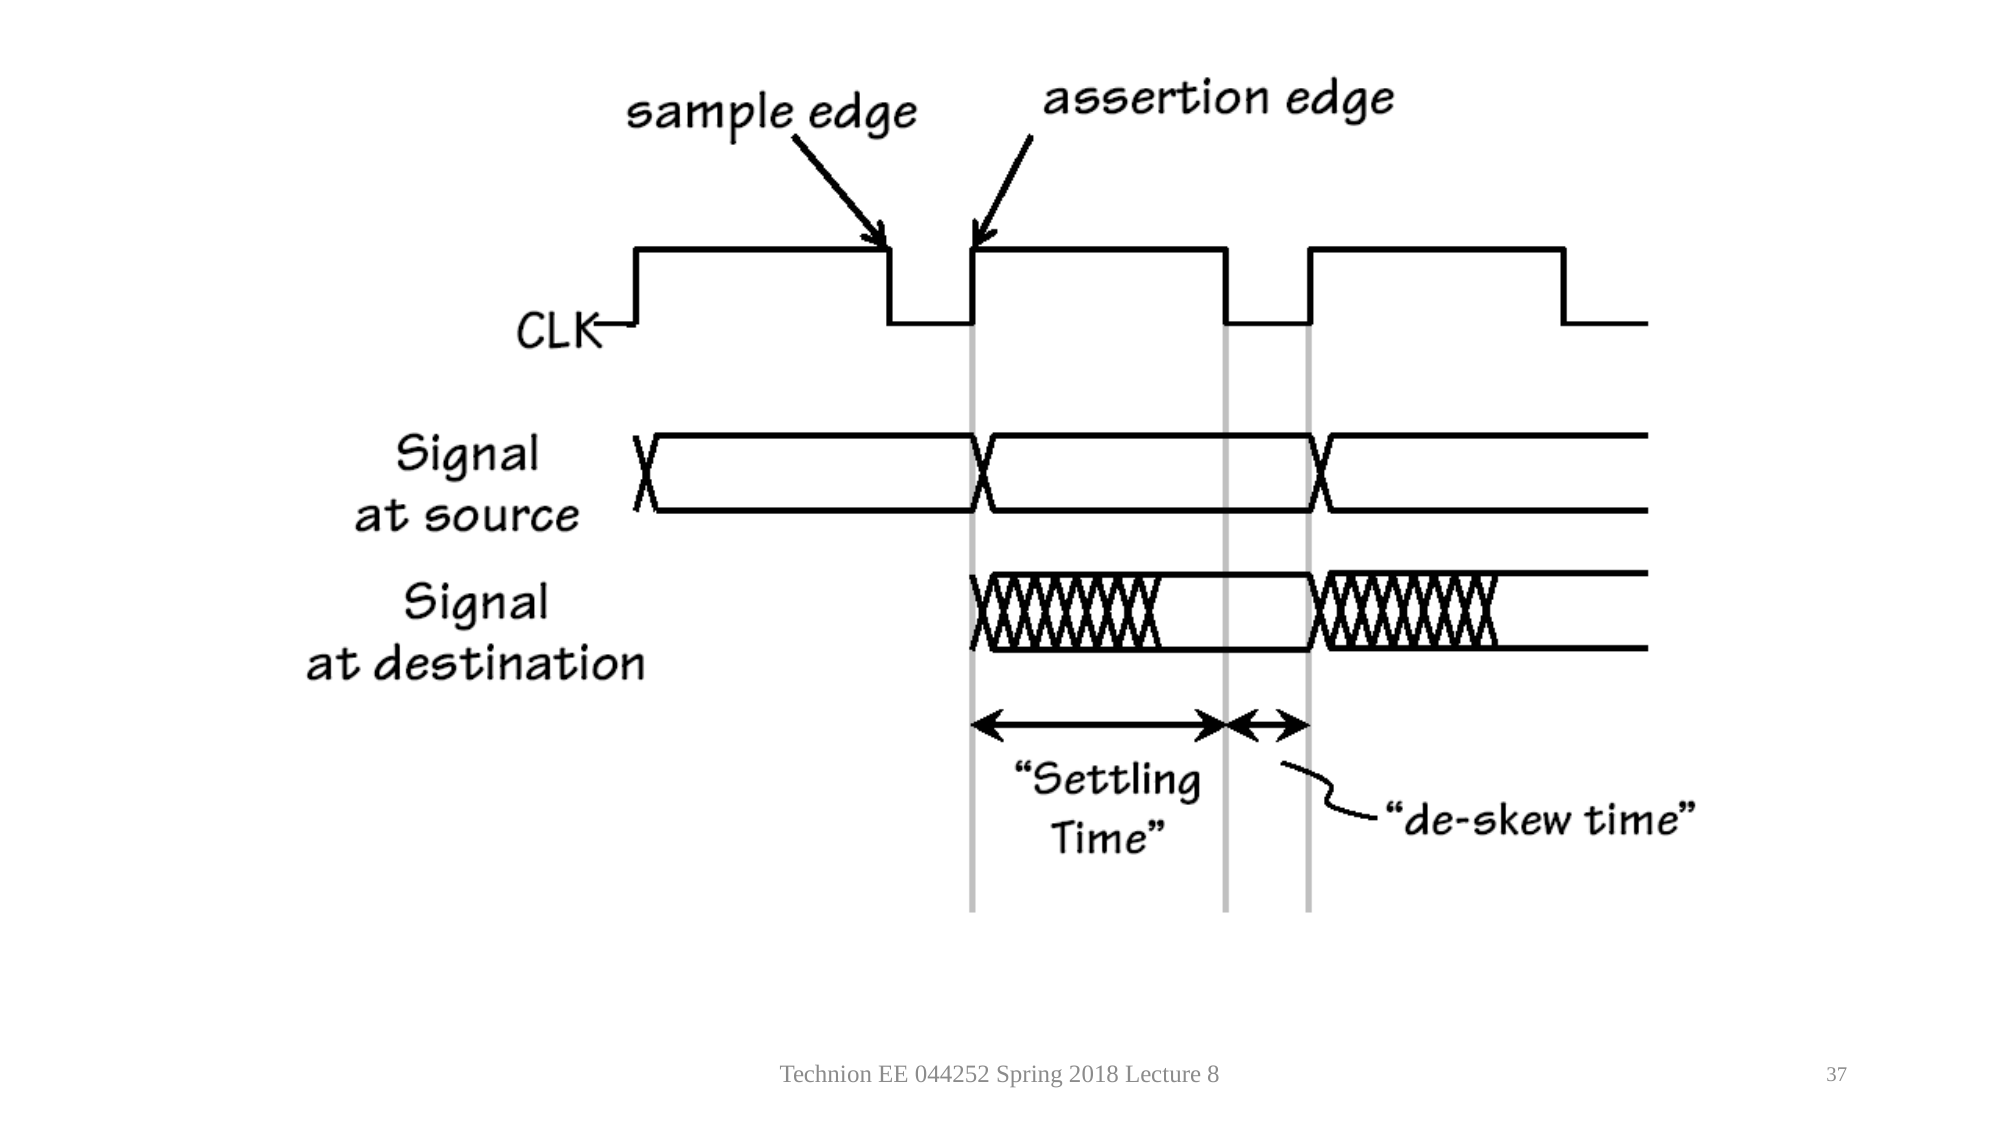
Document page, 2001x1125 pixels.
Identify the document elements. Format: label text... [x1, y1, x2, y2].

slide_number 37 [1412, 1042, 1863, 1103]
footer Technion EE 044252 Spring 2018 Lecture 8 [662, 1042, 1338, 1103]
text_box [289, 62, 1711, 930]
